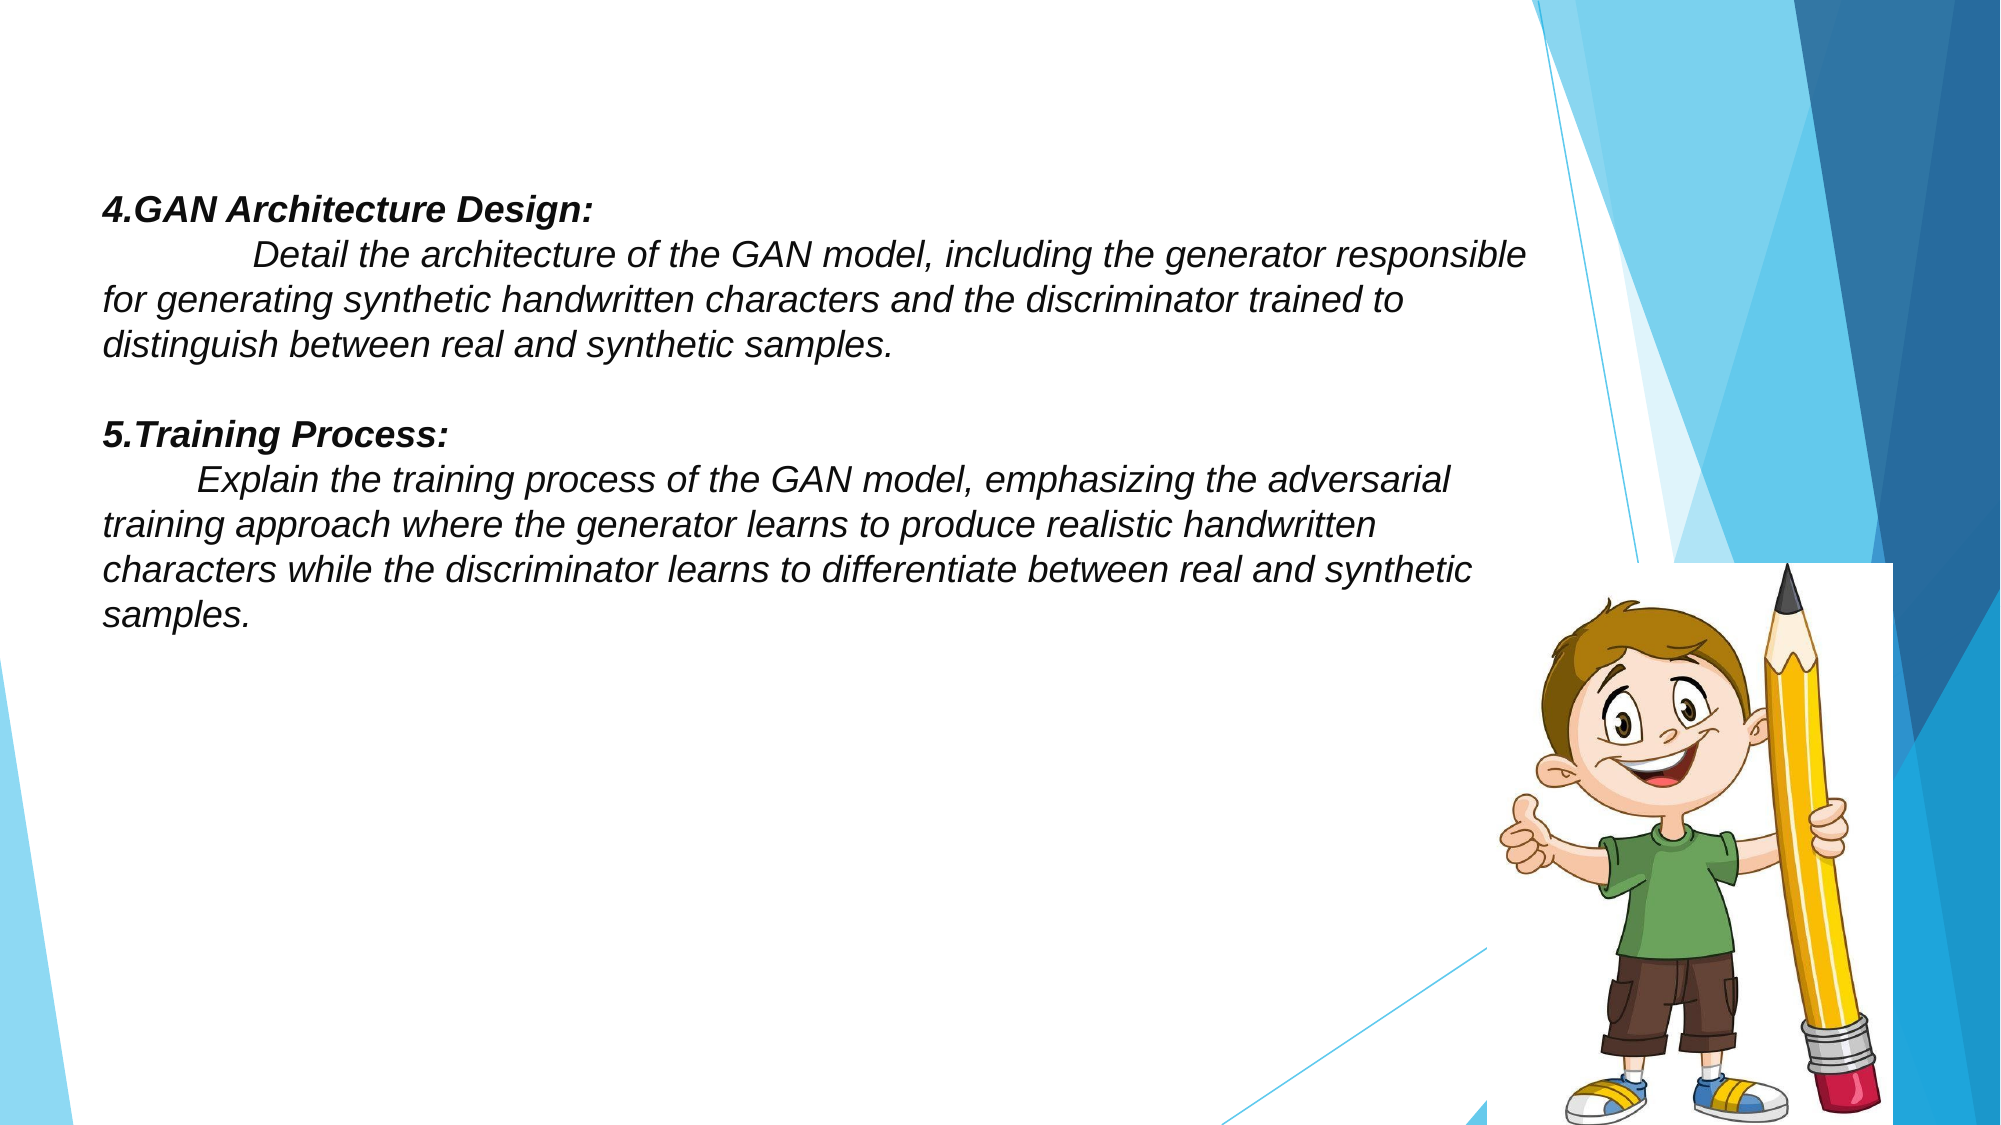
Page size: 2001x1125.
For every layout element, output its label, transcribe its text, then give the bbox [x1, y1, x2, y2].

picture [1487, 563, 1893, 1125]
title [0, 49, 1641, 197]
text_box 4.GAN Architecture Design: Detail the architecture of the GAN model, including the generator responsible for generating synthetic handwritten characters and the discriminator trained to distinguish between real and synthetic samples. 5.Training Process: Explain the training process of the GAN model, emphasizing the adversarial training approach where the generator learns to produce realistic handwritten characters while the discriminator learns to differentiate between real and synthetic samples. [87, 137, 1575, 688]
